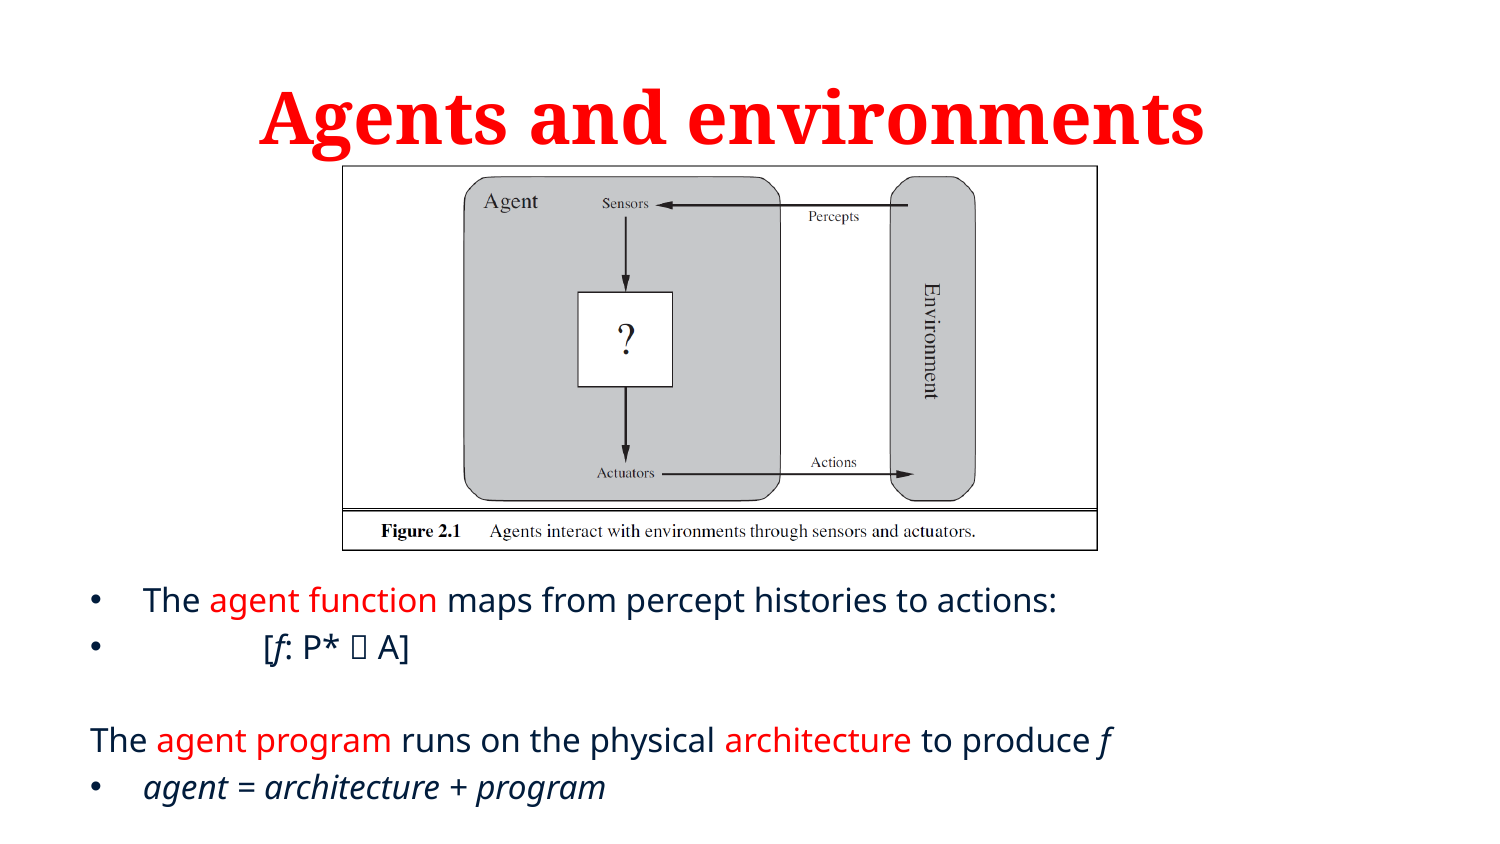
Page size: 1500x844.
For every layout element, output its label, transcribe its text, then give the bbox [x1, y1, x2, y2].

title Agents and environments [41, 64, 1425, 180]
list The agent function maps from percept histories to actions: [f: P*  A] The agent program runs on the physical architecture to produce f agent = architecture + program [75, 571, 1425, 814]
picture [340, 164, 1102, 555]
